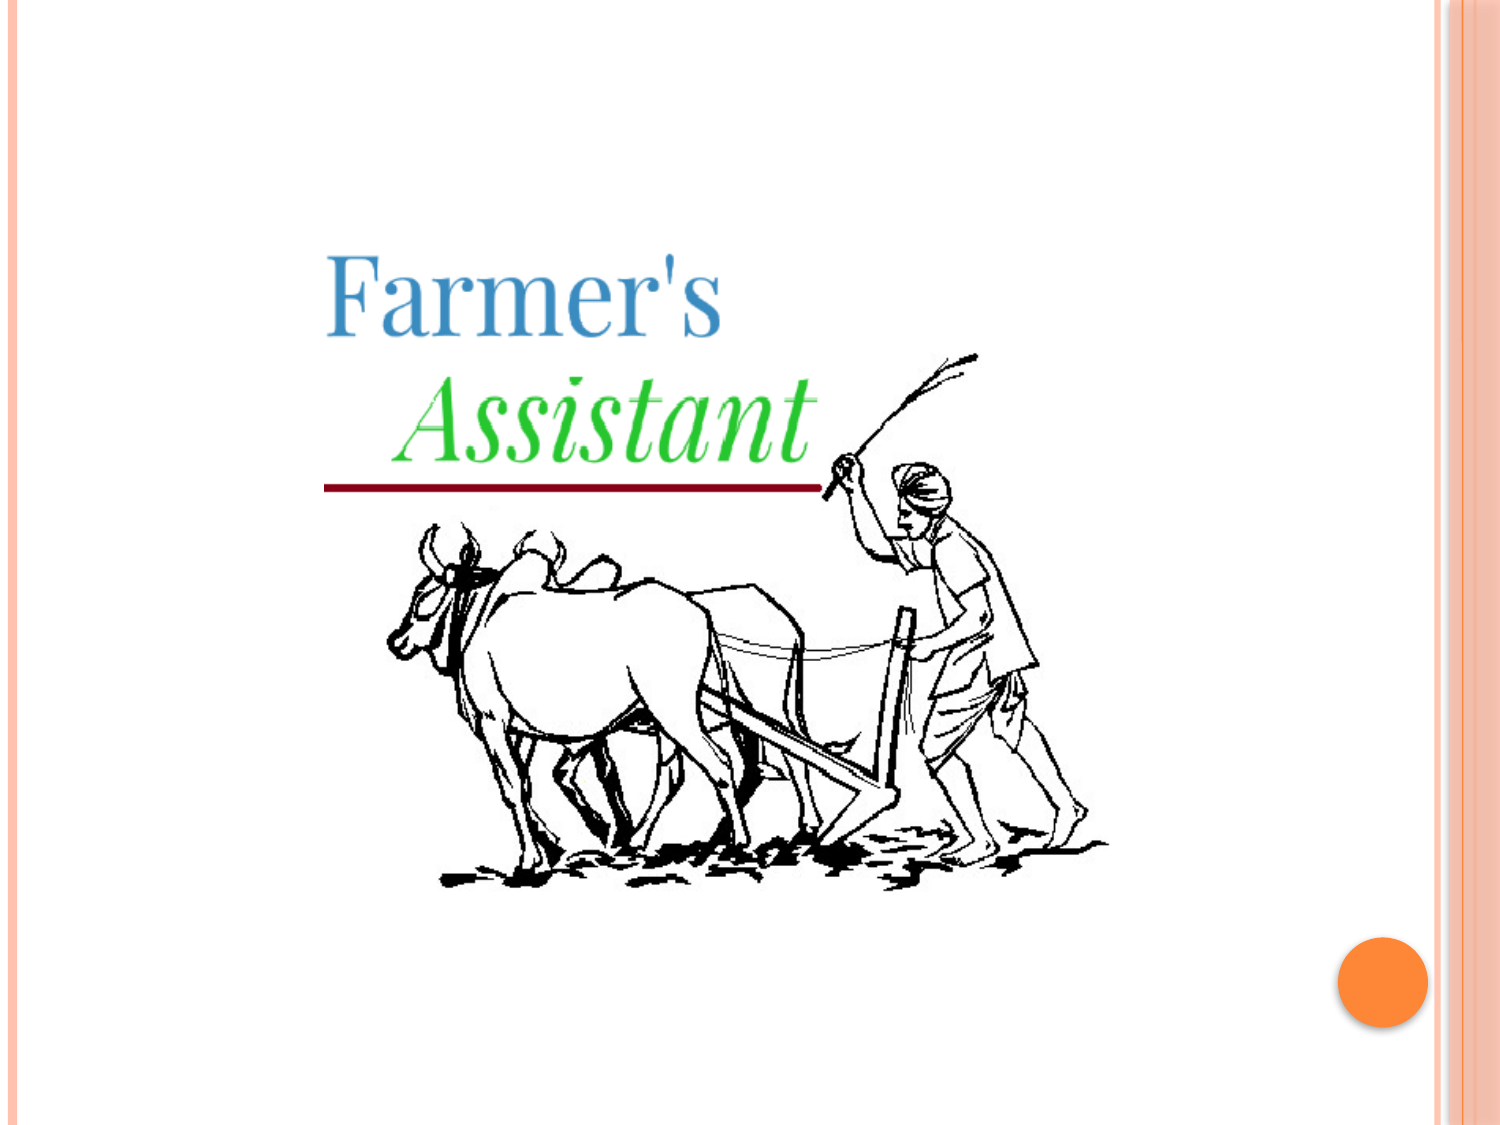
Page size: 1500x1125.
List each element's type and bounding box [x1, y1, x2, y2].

list [324, 199, 1126, 1001]
